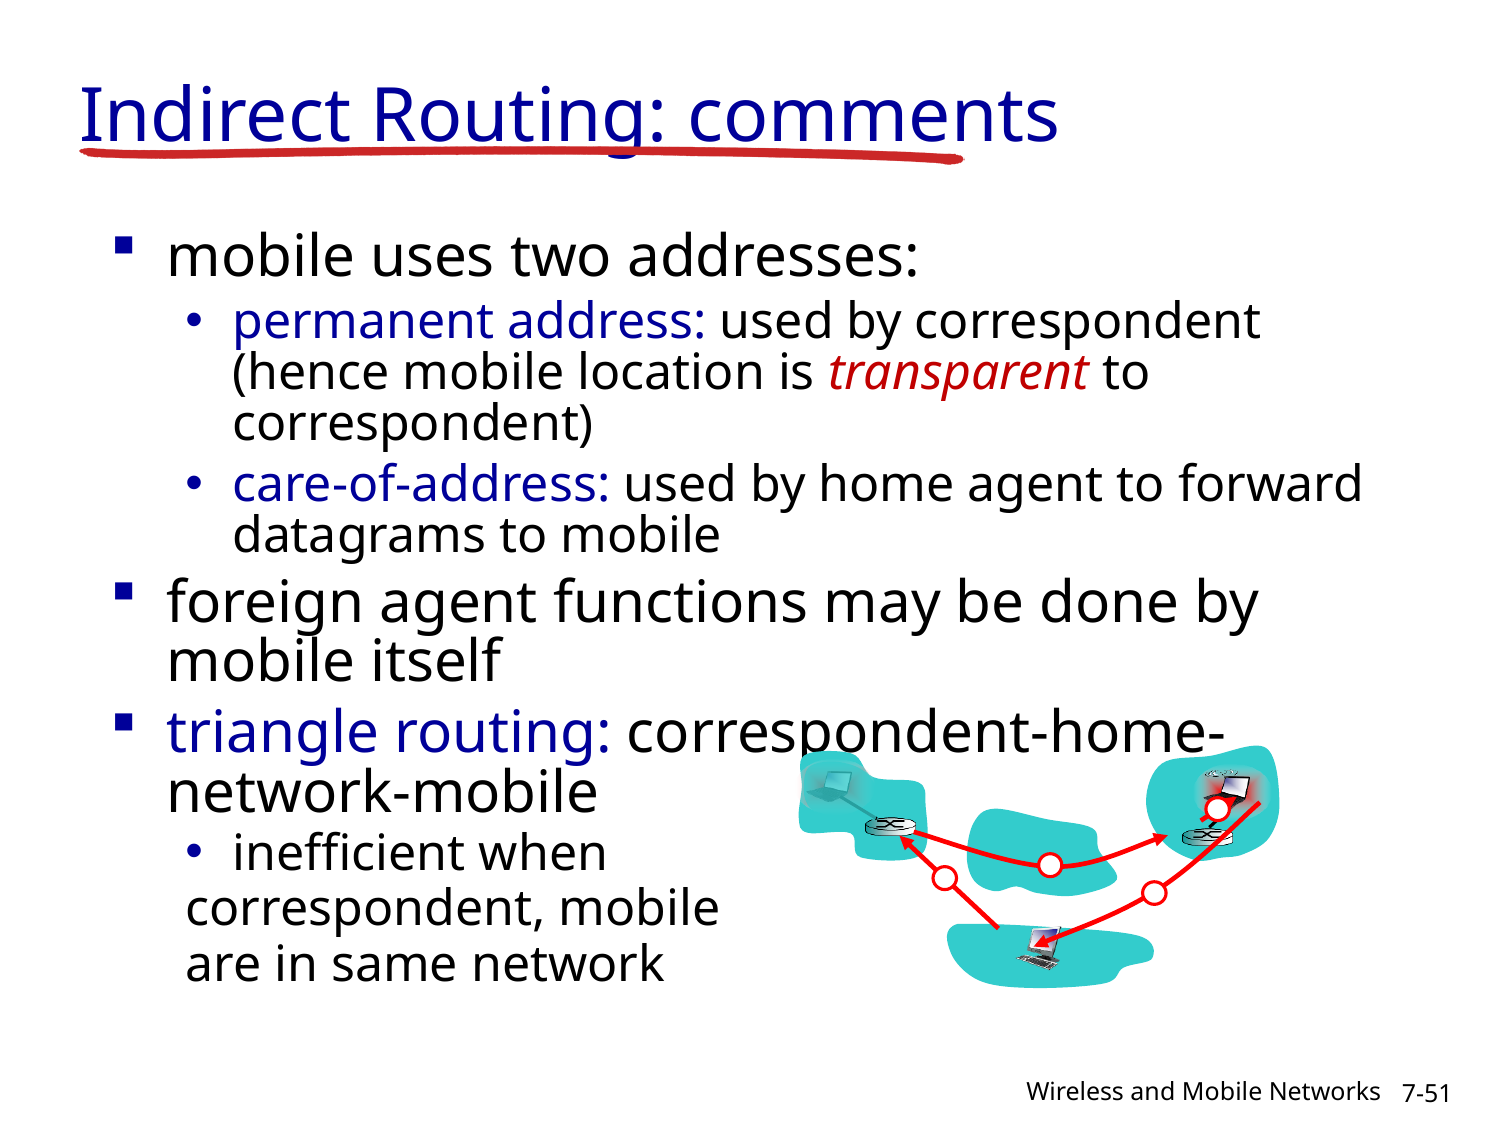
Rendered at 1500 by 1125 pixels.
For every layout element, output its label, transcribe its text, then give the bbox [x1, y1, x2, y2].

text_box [794, 740, 1281, 989]
footer Wireless and Mobile Networks [960, 1067, 1404, 1110]
list mobile uses two addresses: permanent address: used by correspondent (hence mobile location is transparent to correspondent) care-of-address: used by home agent to forward datagrams to mobile foreign agent functions may be done by mobile itself triangle routing: correspondent-home-network-mobile inefficient when correspondent, mobile are in same network [95, 221, 1423, 984]
title Indirect Routing: comments [64, 17, 1397, 206]
picture [74, 141, 975, 170]
slide_number 7-51 [1387, 1069, 1500, 1115]
